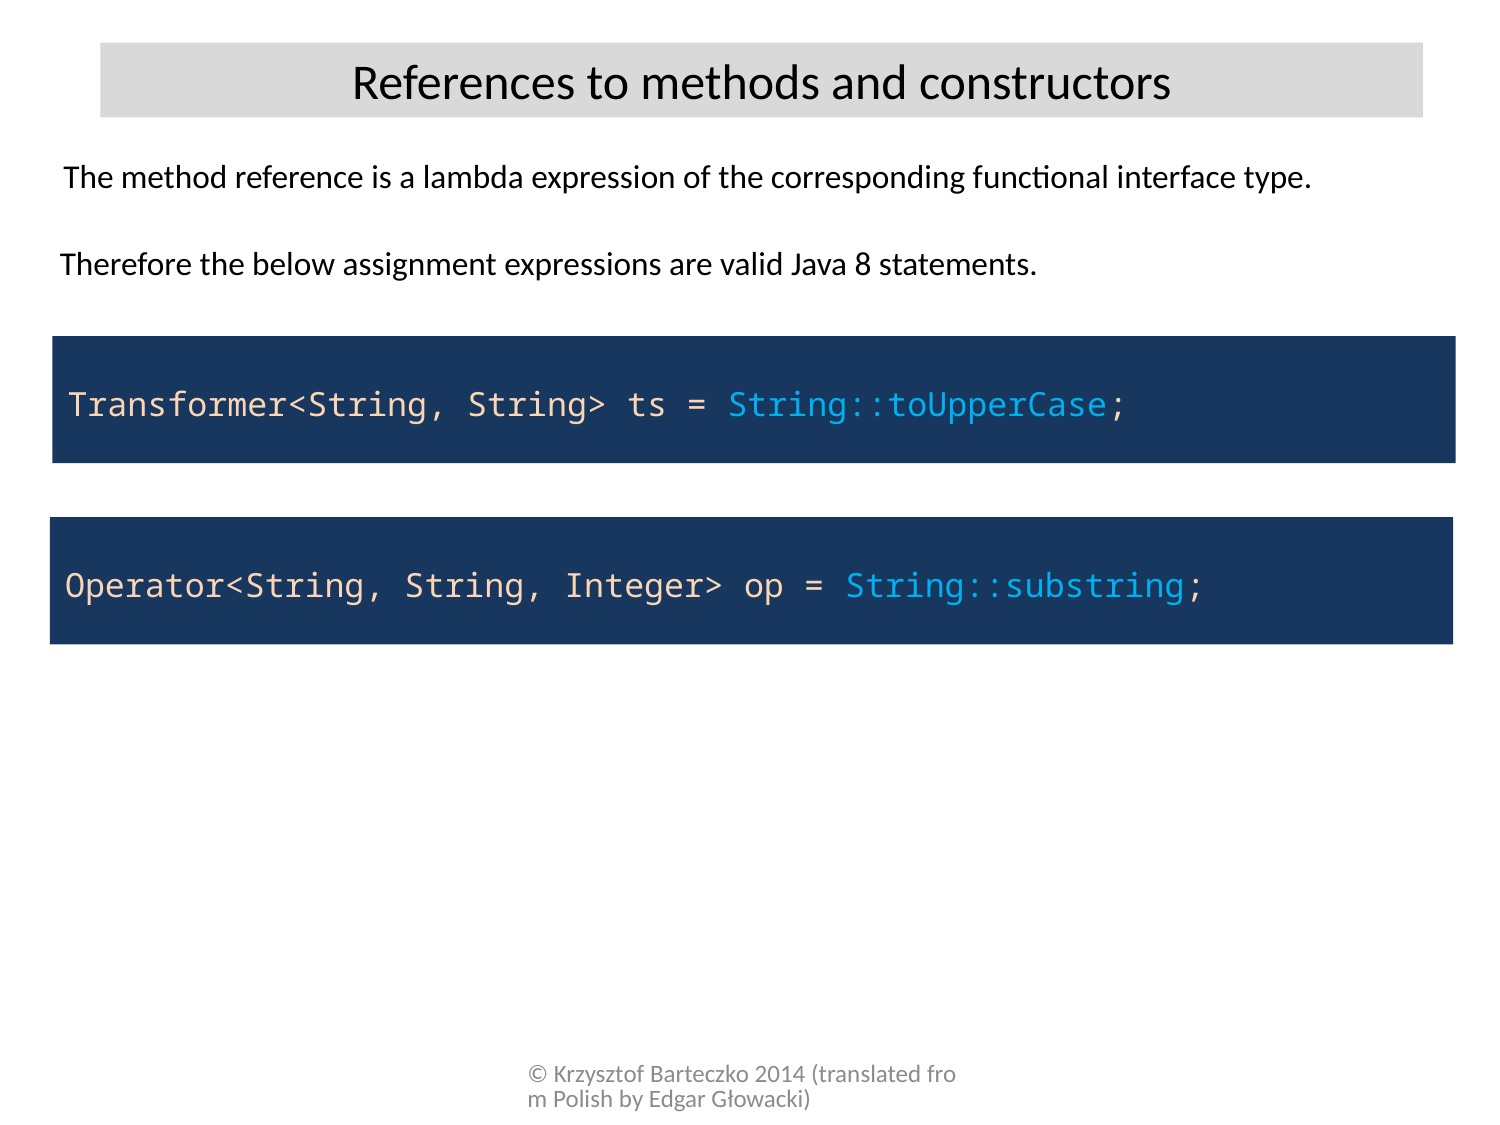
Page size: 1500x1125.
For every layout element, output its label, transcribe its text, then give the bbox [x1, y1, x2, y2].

text_box References to methods and constructors [100, 42, 1424, 118]
text_box Operator<String, String, Integer> op = String::substring; [49, 517, 1454, 645]
footer © Krzysztof Barteczko 2014 (translated from Polish by Edgar Głowacki) [512, 1042, 988, 1103]
text_box Transformer<String, String> ts = String::toUpperCase; [52, 336, 1456, 464]
text_box The method reference is a lambda expression of the corresponding functional interface type. [48, 147, 1449, 203]
text_box Therefore the below assignment expressions are valid Java 8 statements. [44, 235, 1445, 290]
